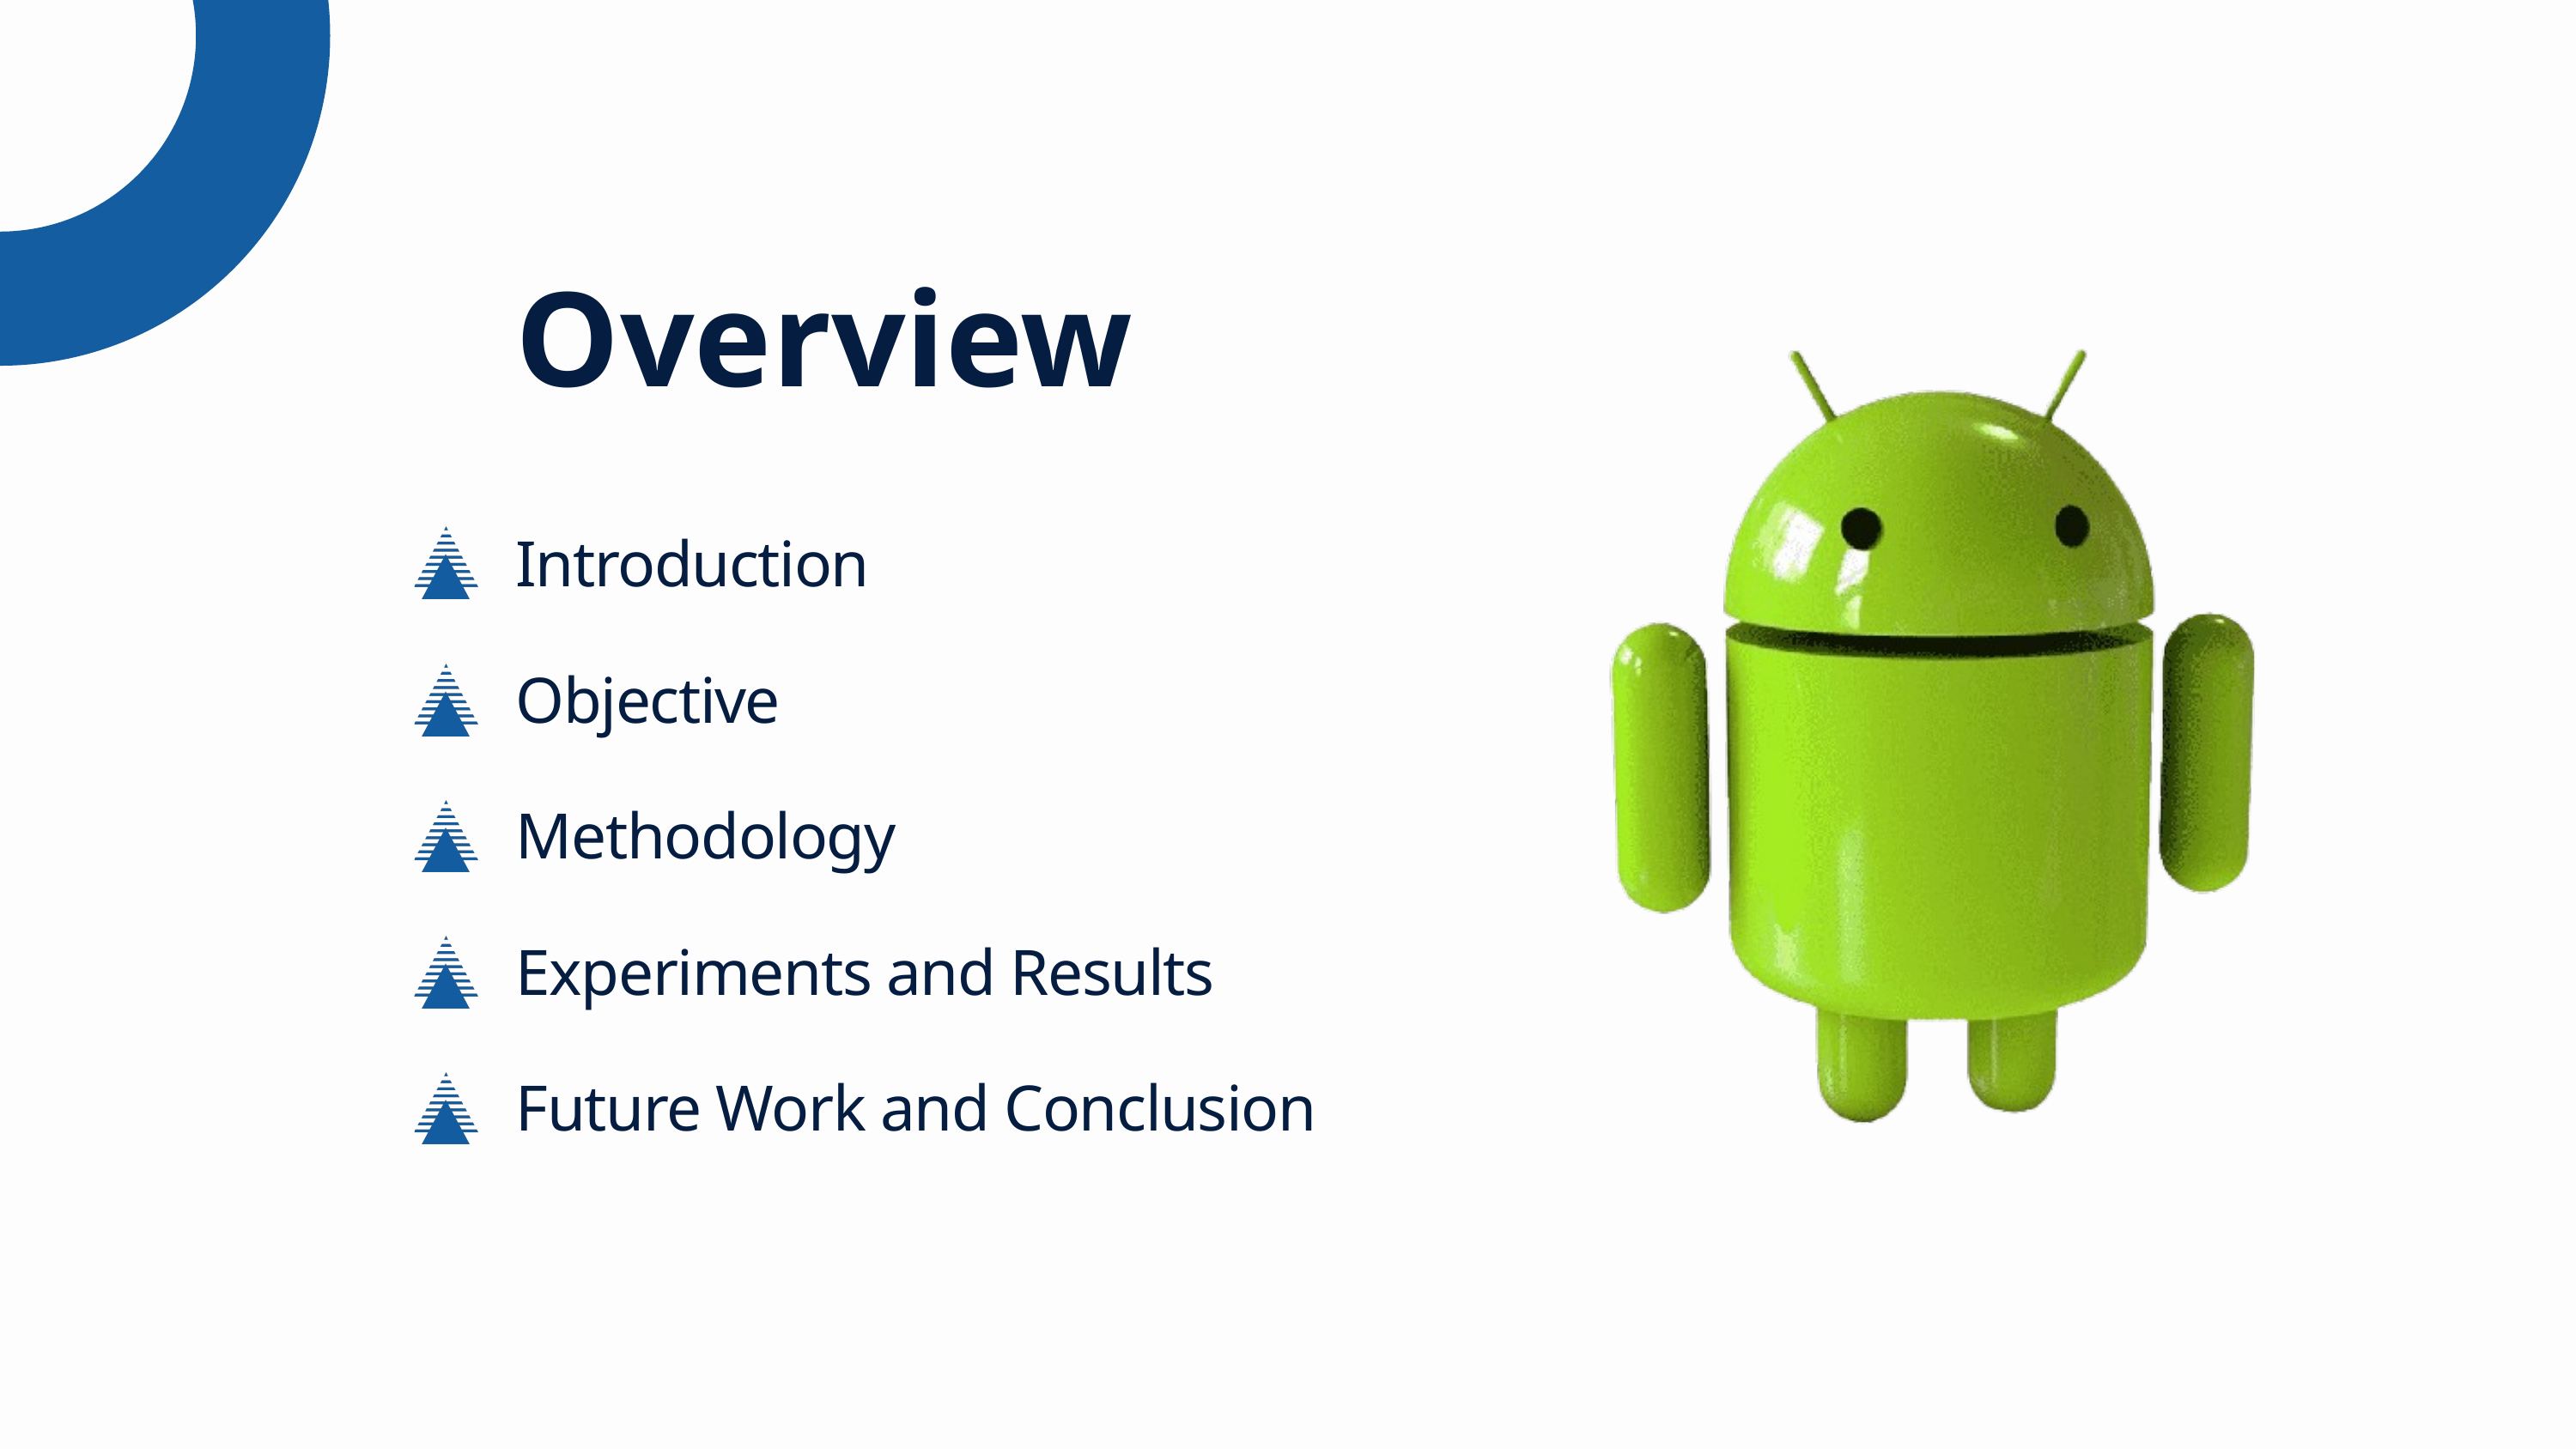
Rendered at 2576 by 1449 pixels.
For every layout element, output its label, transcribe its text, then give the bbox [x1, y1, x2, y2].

text_box Overview [515, 229, 1468, 414]
text_box [414, 1072, 478, 1144]
text_box Experiments and Results [515, 920, 1325, 1009]
text_box [414, 800, 478, 872]
text_box [414, 526, 478, 599]
text_box [414, 936, 478, 1009]
text_box Objective [515, 647, 1100, 736]
text_box [414, 664, 478, 737]
text_box [1403, 348, 2432, 1137]
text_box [0, 0, 264, 300]
text_box Methodology [515, 784, 1171, 872]
text_box Introduction [515, 512, 1048, 600]
text_box Future Work and Conclusion [515, 1056, 1404, 1144]
